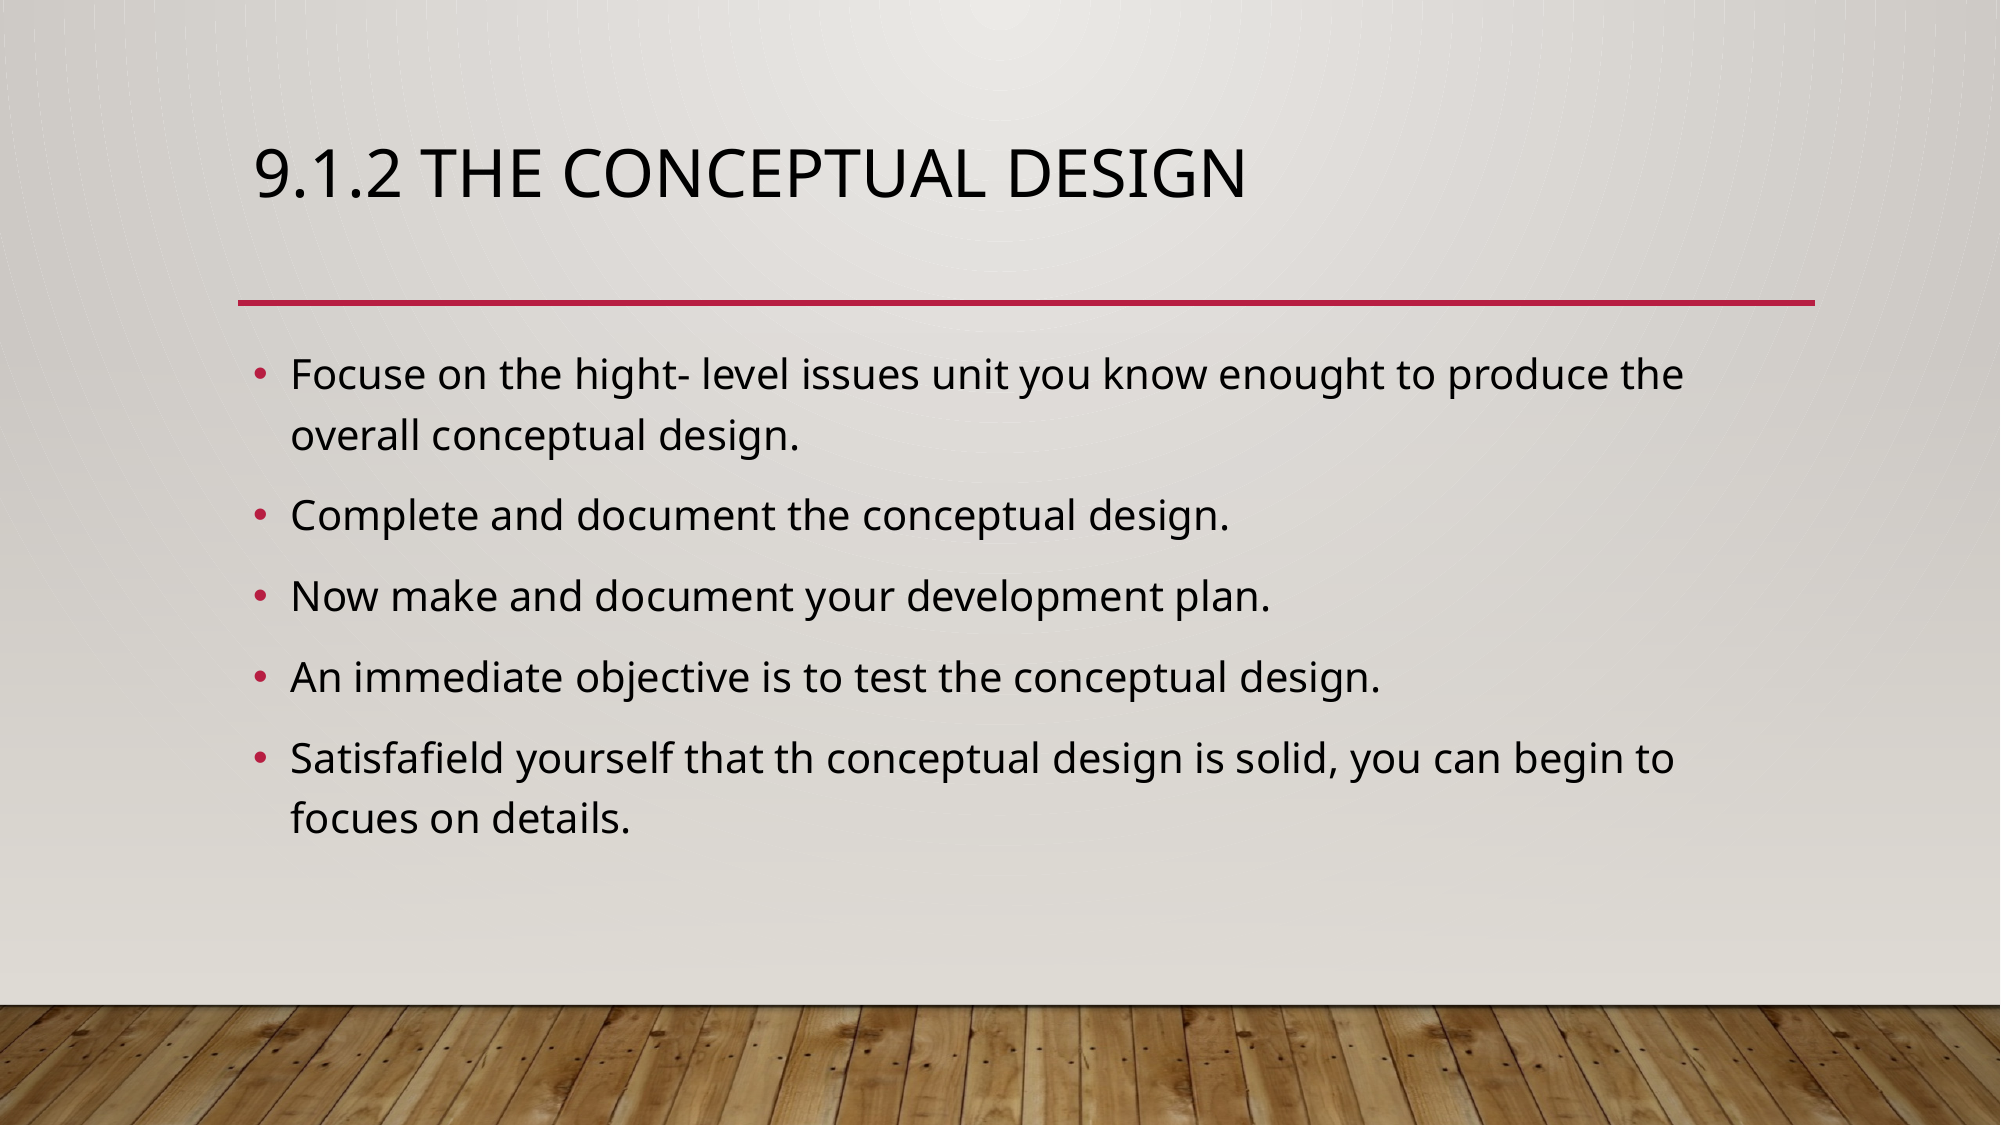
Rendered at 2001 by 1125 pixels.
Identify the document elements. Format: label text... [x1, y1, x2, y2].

list Focuse on the hight- level issues unit you know enought to produce the overall conceptual design. Complete and document the conceptual design. Now make and document your development plan. An immediate objective is to test the conceptual design. Satisfafield yourself that th conceptual design is solid, you can begin to focues on details. [238, 330, 1814, 897]
picture [0, 1005, 2000, 1125]
title 9.1.2 the conceptual design [238, 131, 1814, 305]
